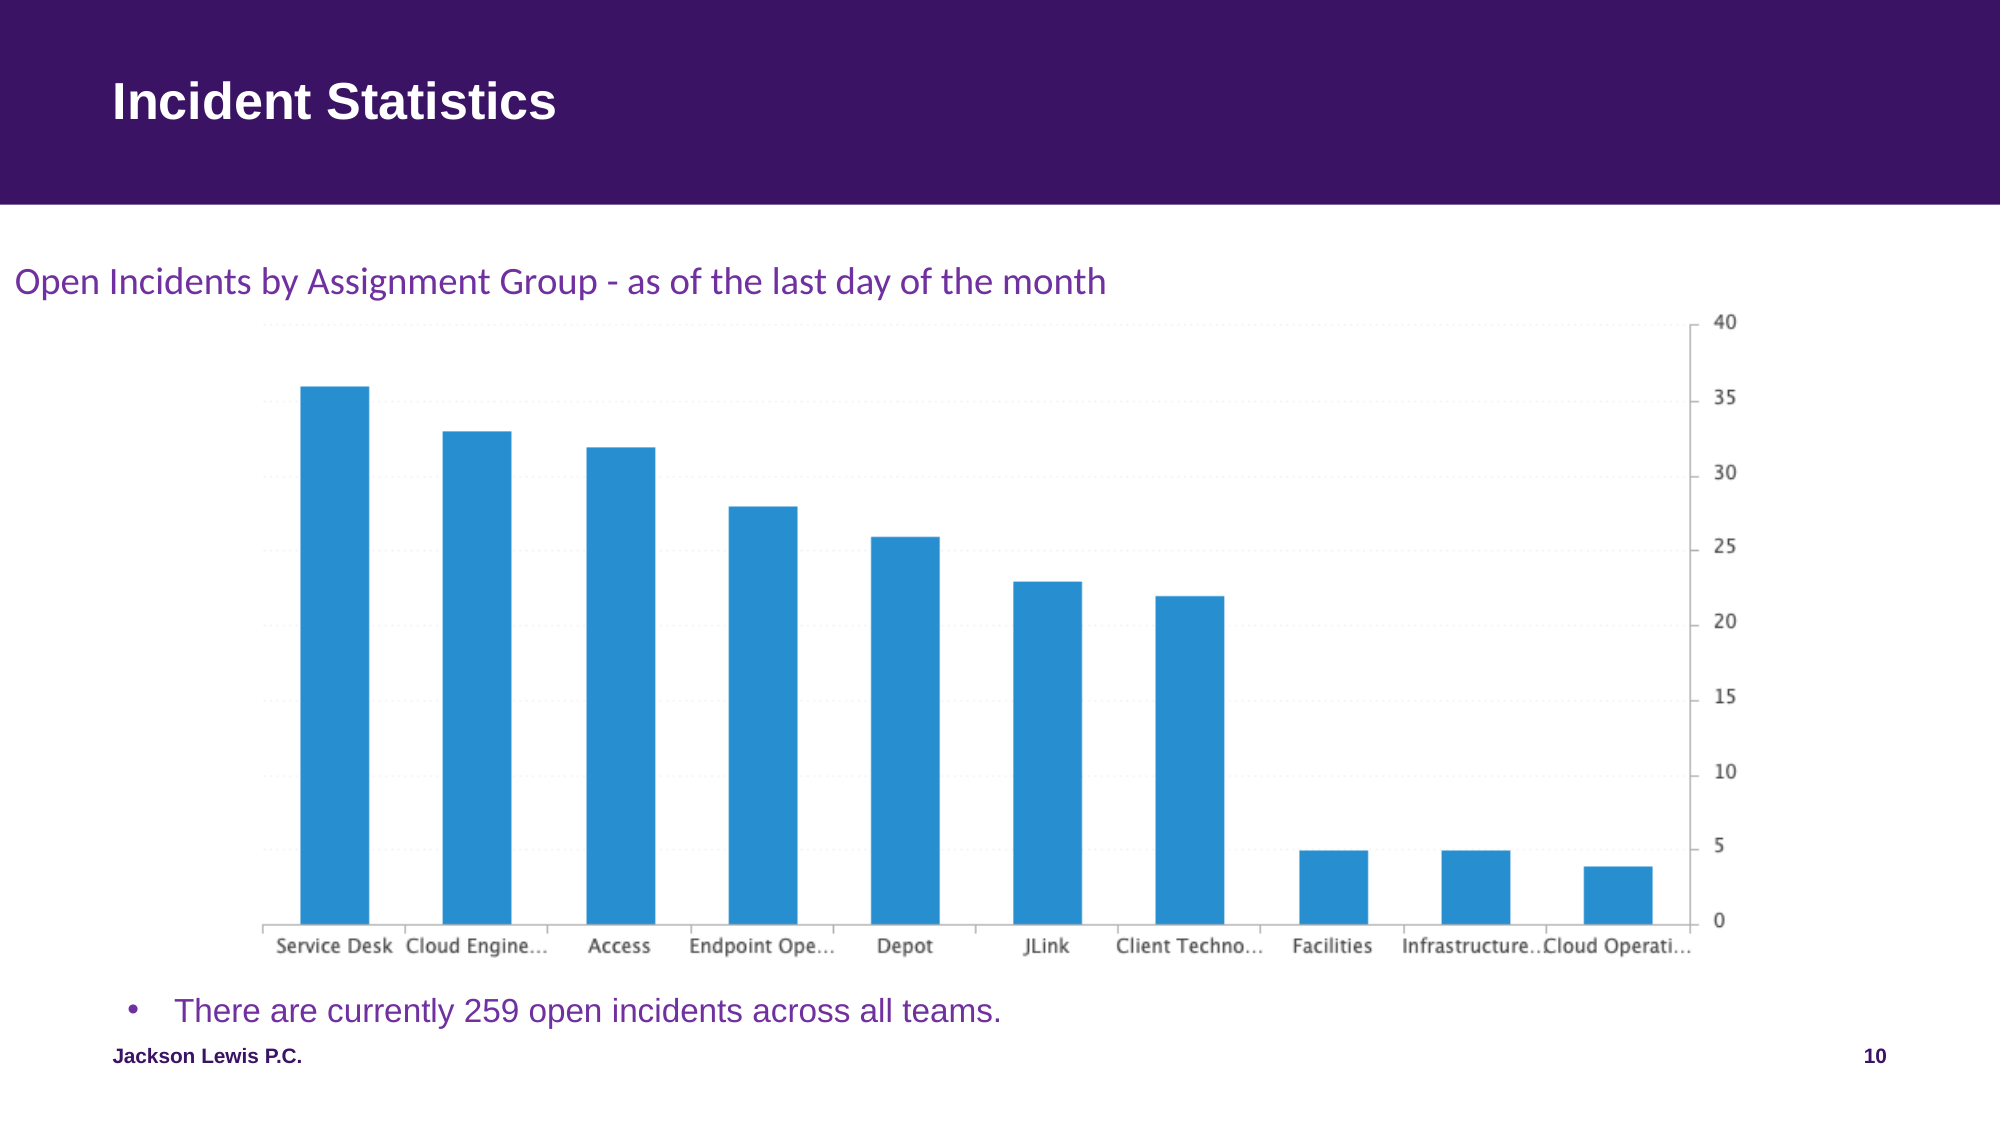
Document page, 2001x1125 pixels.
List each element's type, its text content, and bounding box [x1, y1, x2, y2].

title Incident Statistics [112, 75, 1888, 197]
footer Jackson Lewis P.C. [112, 1042, 788, 1103]
text_box Open Incidents by Assignment Group - as of the last day of the month [0, 248, 2000, 310]
text_box There are currently 259 open incidents across all teams. [112, 981, 1888, 1037]
picture [248, 310, 1752, 982]
slide_number 10 [1436, 1042, 1887, 1103]
